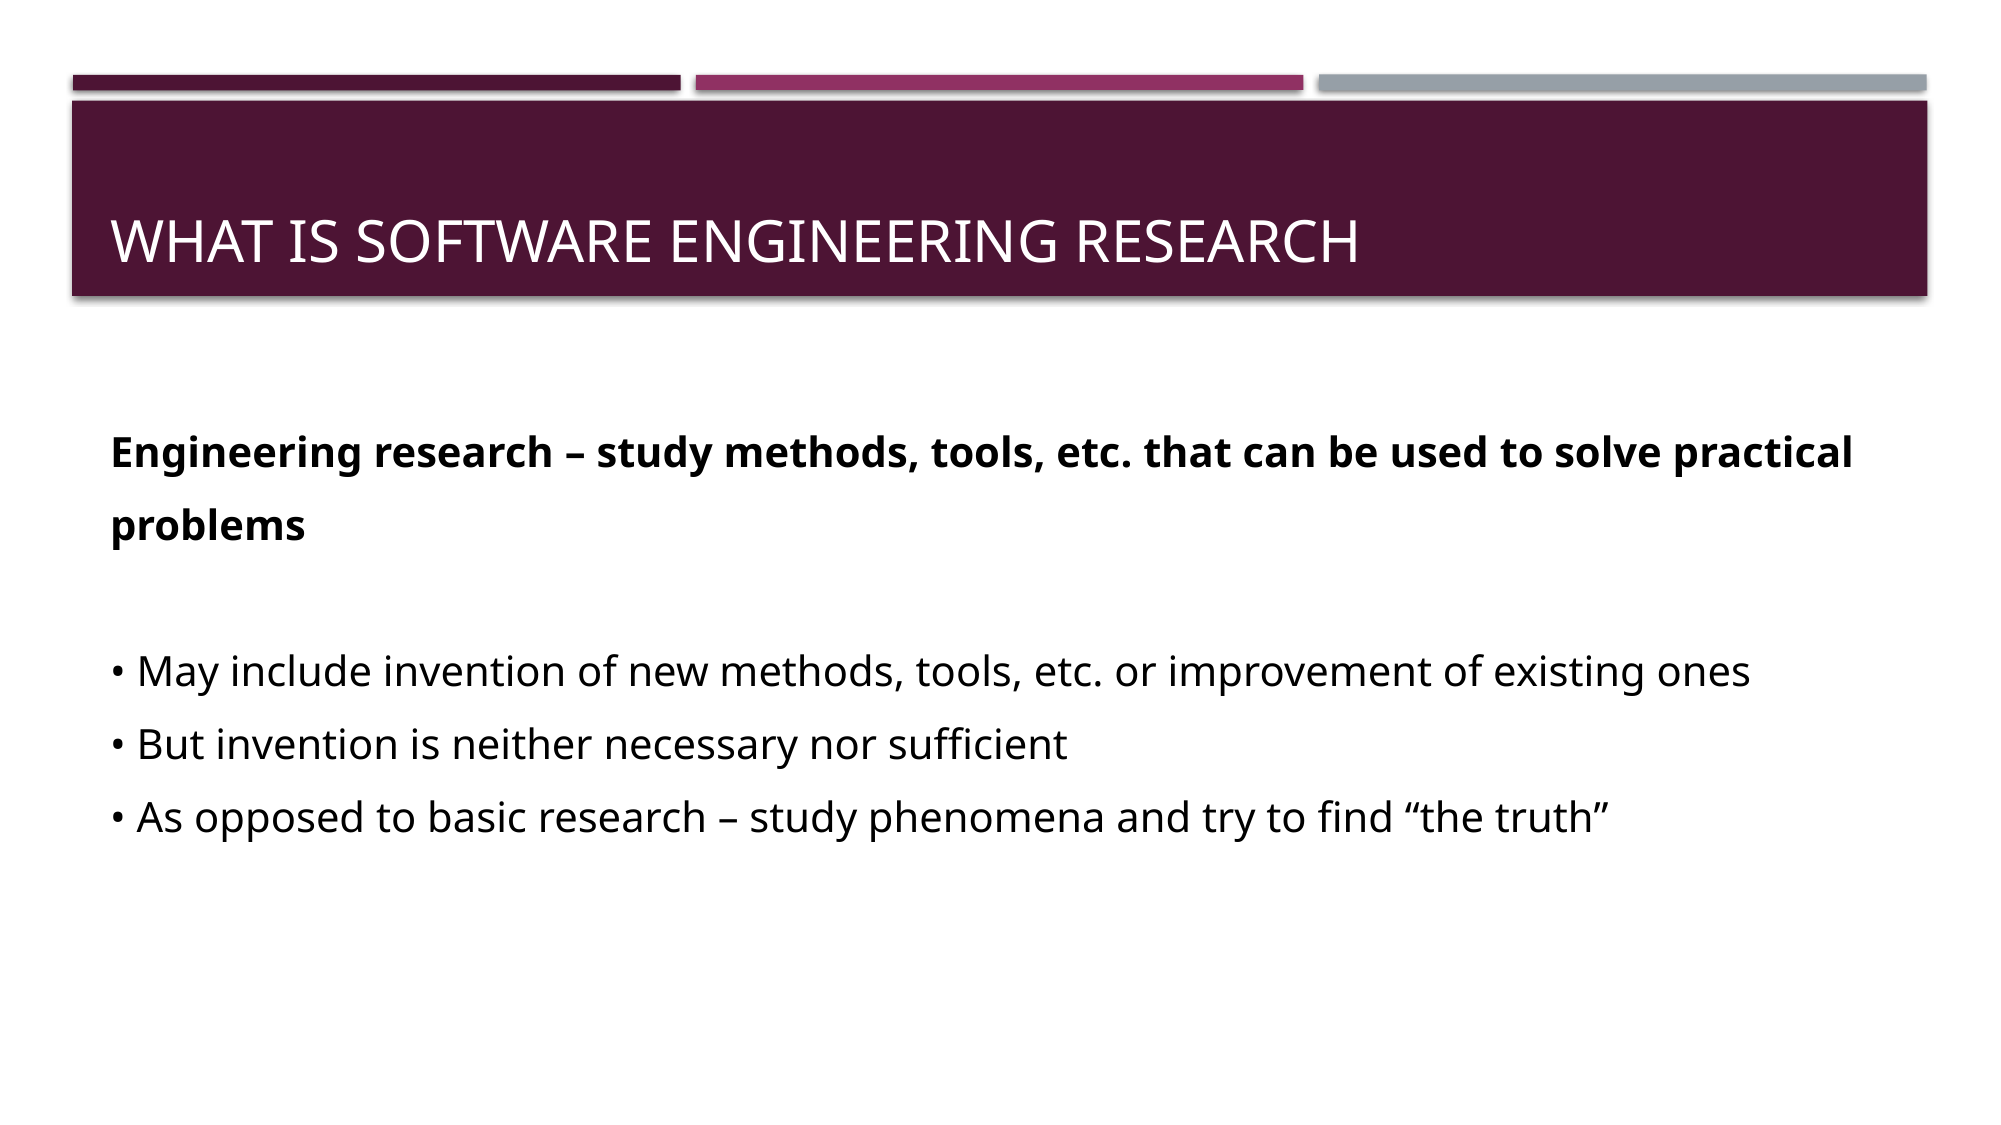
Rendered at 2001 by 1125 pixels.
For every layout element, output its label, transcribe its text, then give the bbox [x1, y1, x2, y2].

title What is software engineering research [95, 115, 1905, 282]
text_box Engineering research – study methods, tools, etc. that can be used to solve practical problems • May include invention of new methods, tools, etc. or improvement of existing ones • But invention is neither necessary nor sufficient • As opposed to basic research – study phenomena and try to find “the truth” [95, 395, 1873, 849]
